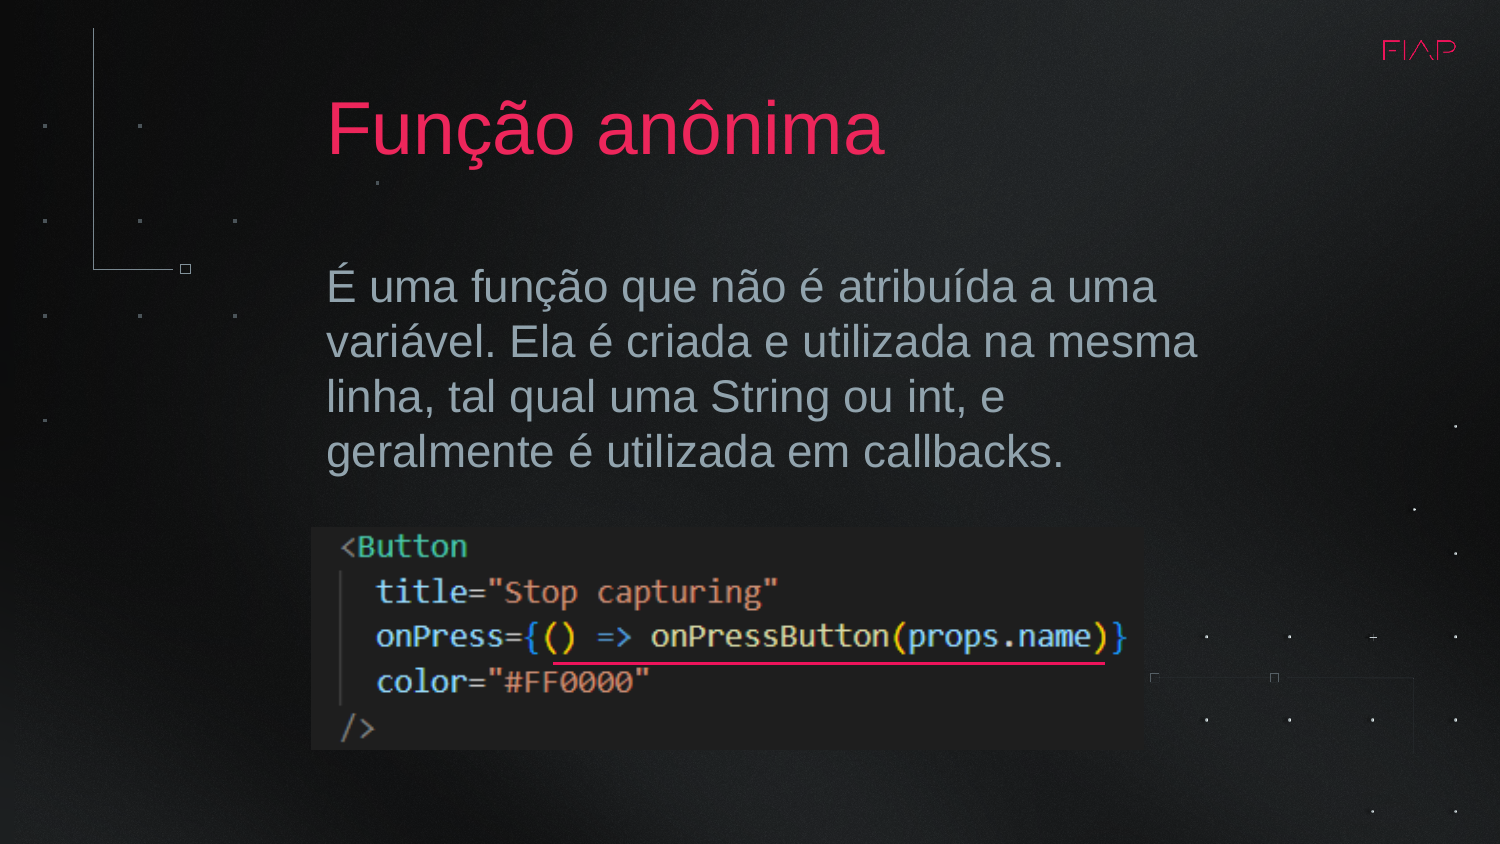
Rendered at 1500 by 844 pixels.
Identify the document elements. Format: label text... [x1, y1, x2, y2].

text_box Função anônima [383, 72, 1126, 177]
picture [0, 0, 1500, 844]
text_box É uma função que não é atribuída a uma variável. Ela é criada e utilizada na mesma linha, tal qual uma String ou int, e geralmente é utilizada em callbacks. [311, 249, 1240, 525]
